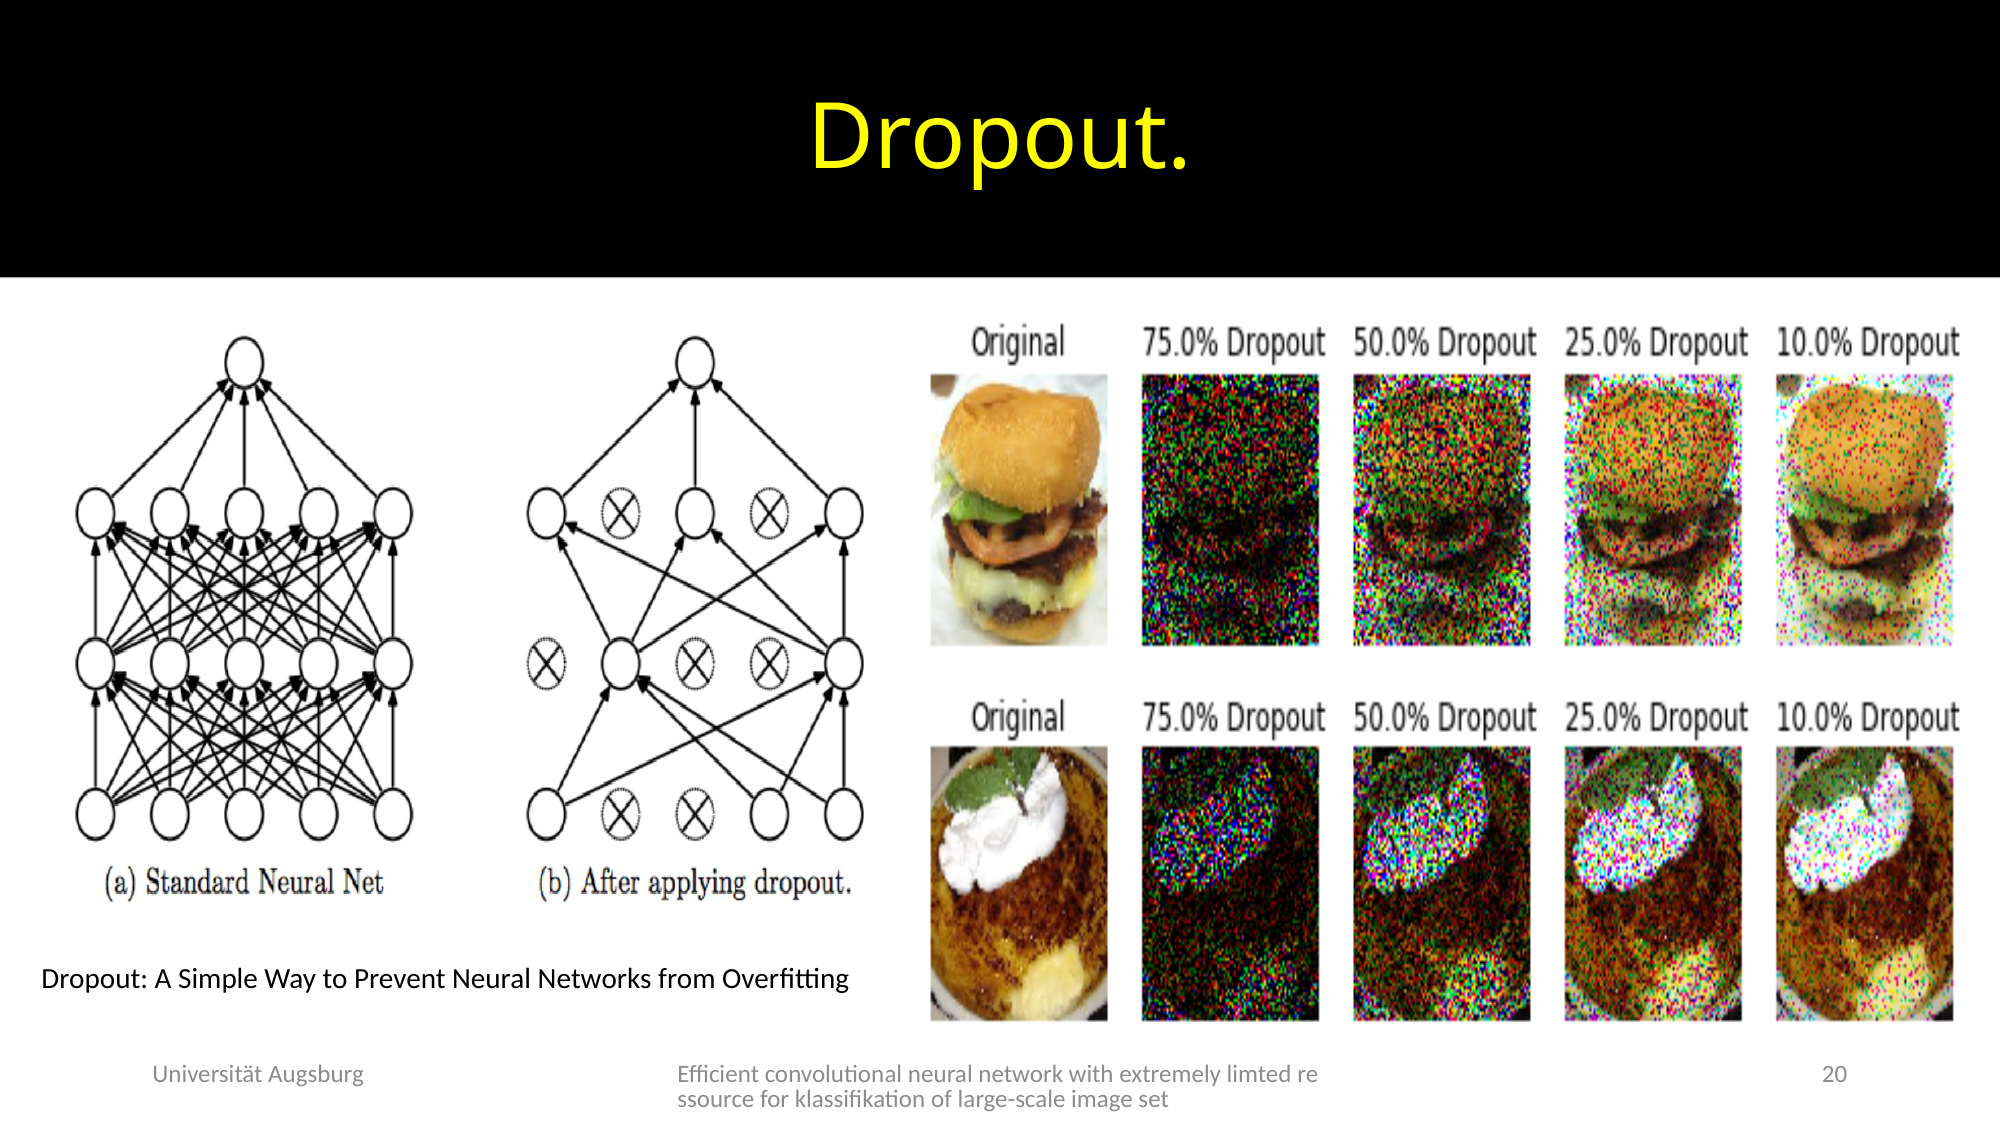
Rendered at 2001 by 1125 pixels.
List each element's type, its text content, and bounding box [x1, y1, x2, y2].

slide_number 20 [1412, 1044, 1863, 1103]
footer Efficient convolutional neural network with extremely limted ressource for klassifikation of large-scale image set [662, 1042, 1338, 1103]
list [26, 333, 877, 905]
text_box Dropout: A Simple Way to Prevent Neural Networks from Overﬁtting [26, 952, 877, 1003]
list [916, 303, 1974, 1044]
slide_number Universität Augsburg [137, 1042, 588, 1103]
title Dropout. [0, 0, 2000, 278]
